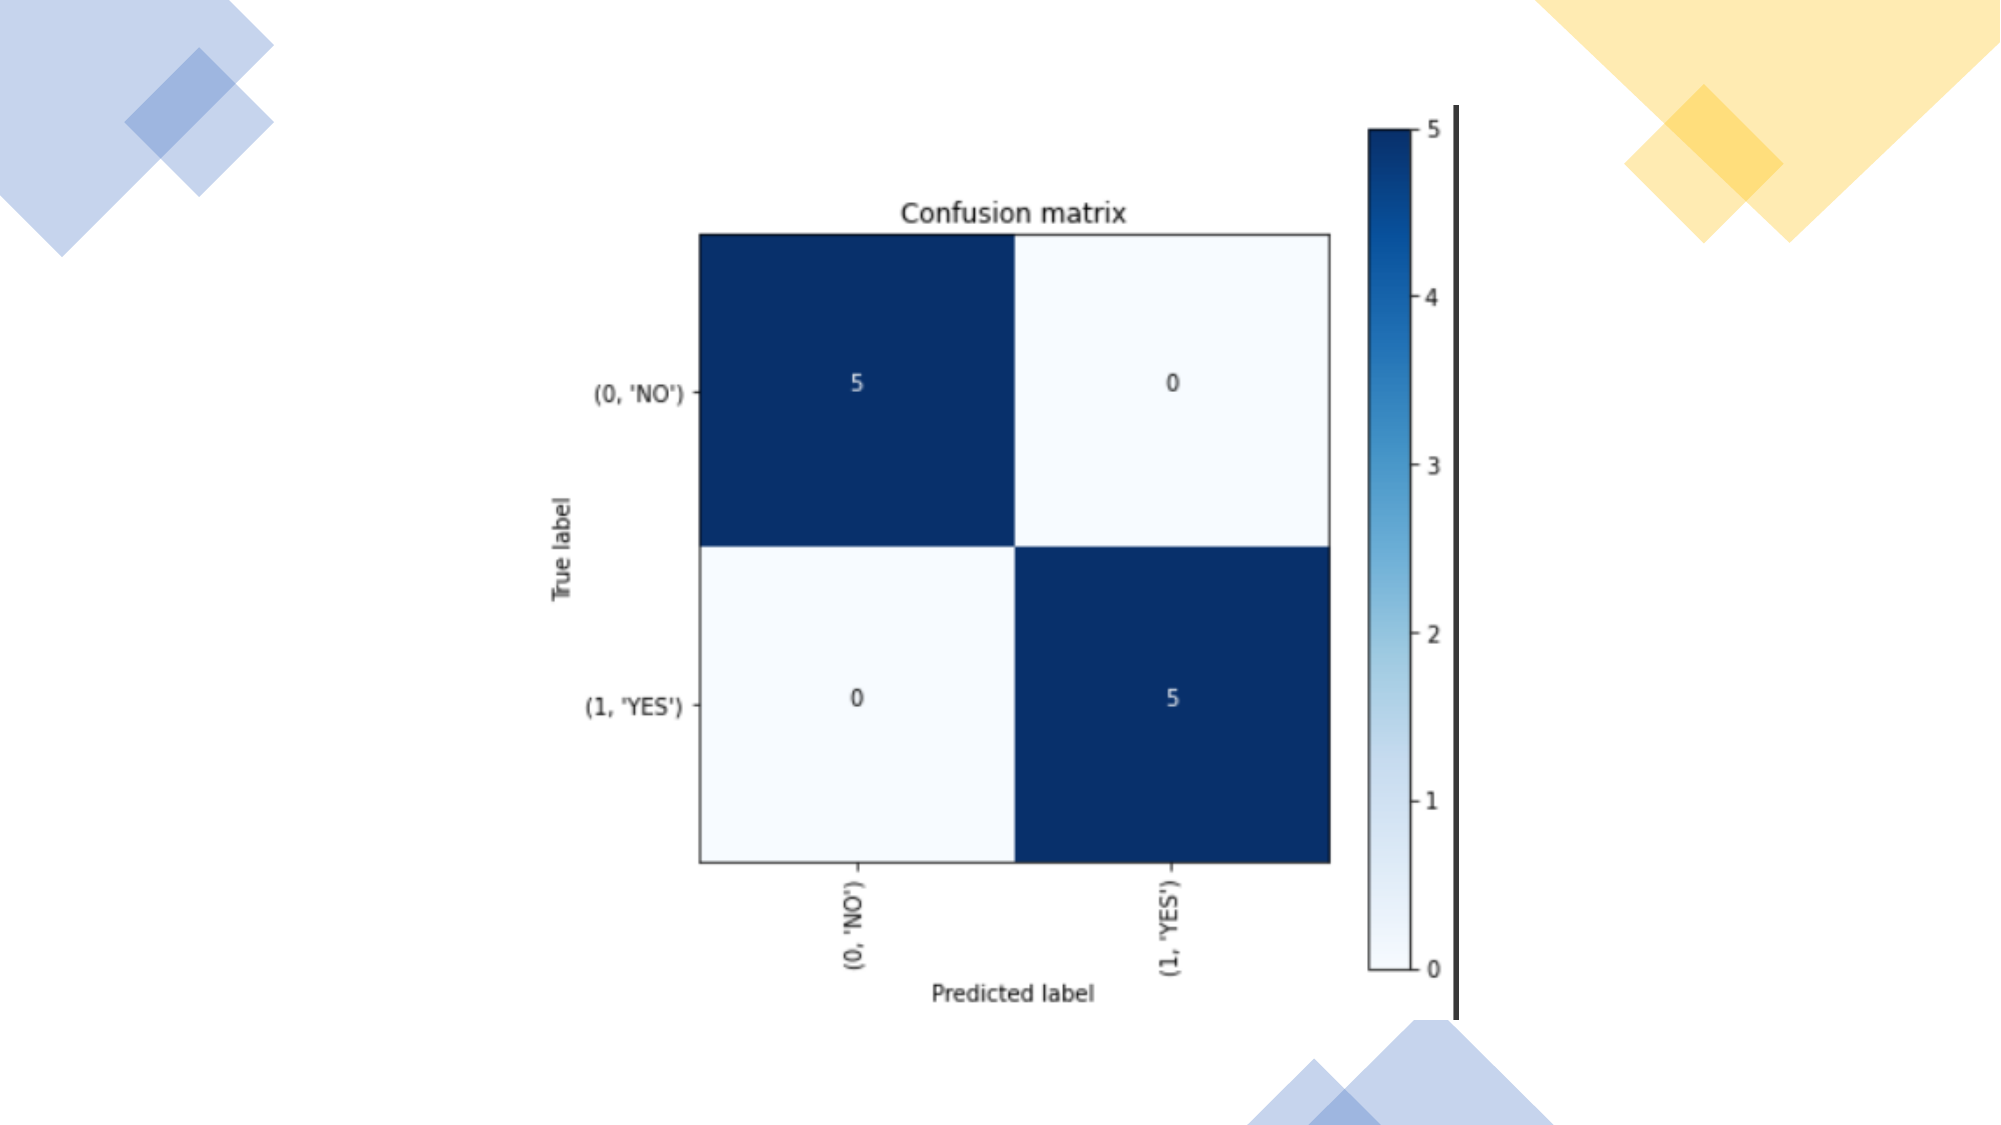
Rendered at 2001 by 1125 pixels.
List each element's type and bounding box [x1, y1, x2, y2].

text_box [0, 0, 276, 259]
list [541, 105, 1458, 1020]
text_box [122, 45, 276, 199]
text_box [1533, 0, 2000, 245]
text_box [0, 0, 2000, 1125]
text_box [1345, 1020, 1556, 1125]
text_box [1245, 1057, 1383, 1125]
text_box [1622, 124, 1746, 245]
